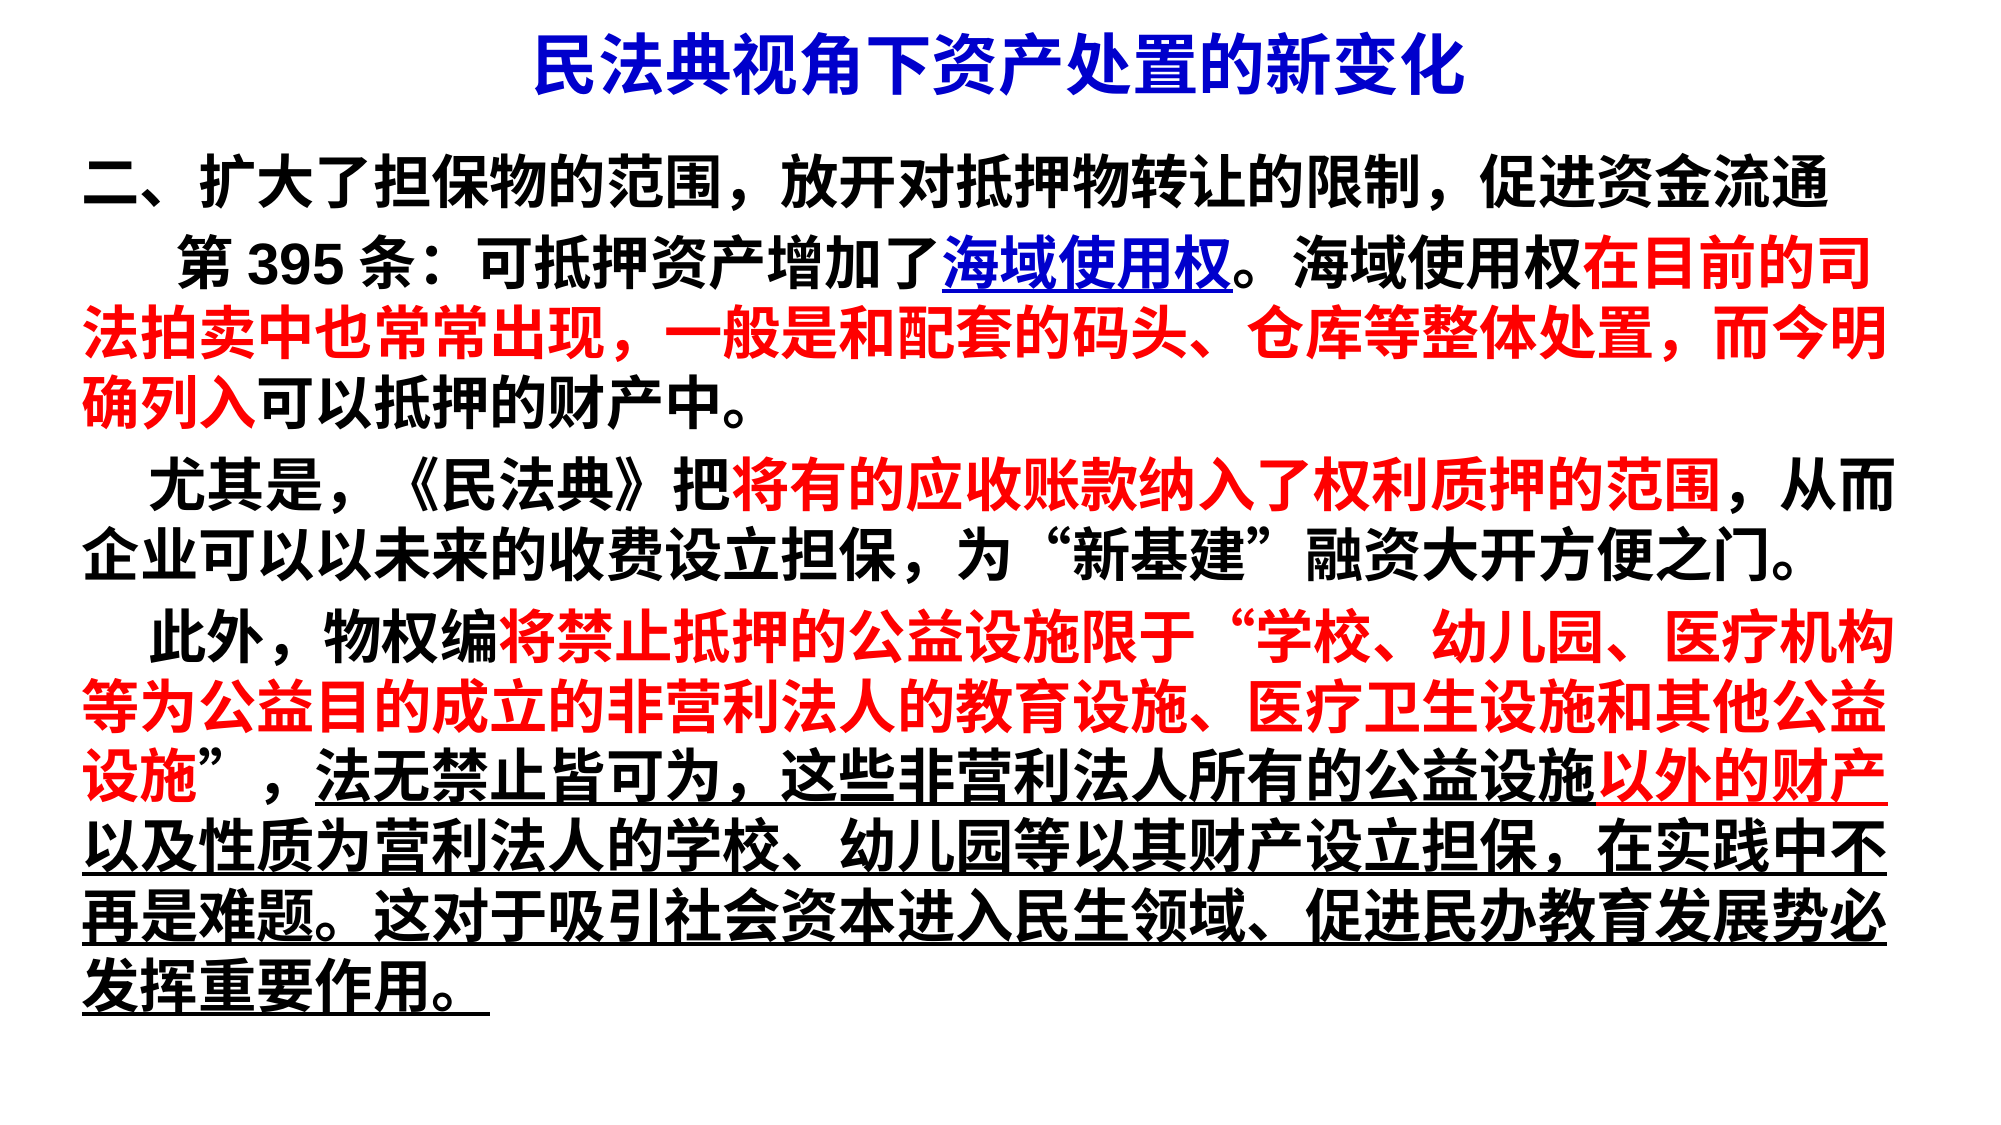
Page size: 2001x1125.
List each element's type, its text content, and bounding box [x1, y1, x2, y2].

list 二、扩大了担保物的范围，放开对抵押物转让的限制，促进资金流通 第395条：可抵押资产增加了海域使用权。海域使用权在目前的司法拍卖中也常常出现，一般是和配套的码头、仓库等整体处置，而今明确列入可以抵押的财产中。 尤其是，《民法典》把将有的应收账款纳入了权利质押的范围，从而企业可以以未来的收费设立担保，为“新基建”融资大开方便之门。 此外，物权编将禁止抵押的公益设施限于“学校、幼儿园、医疗机构等为公益目的成立的非营利法人的教育设施、医疗卫生设施和其他公益设施”，法无禁止皆可为，这些非营利法人所有的公益设施以外的财产以及性质为营利法人的学校、幼儿园等以其财产设立担保，在实践中不再是难题。这对于吸引社会资本进入民生领域、促进民办教育发展势必发挥重要作用。 [66, 137, 1934, 1052]
title 民法典视角下资产处置的新变化 [322, 0, 1675, 137]
